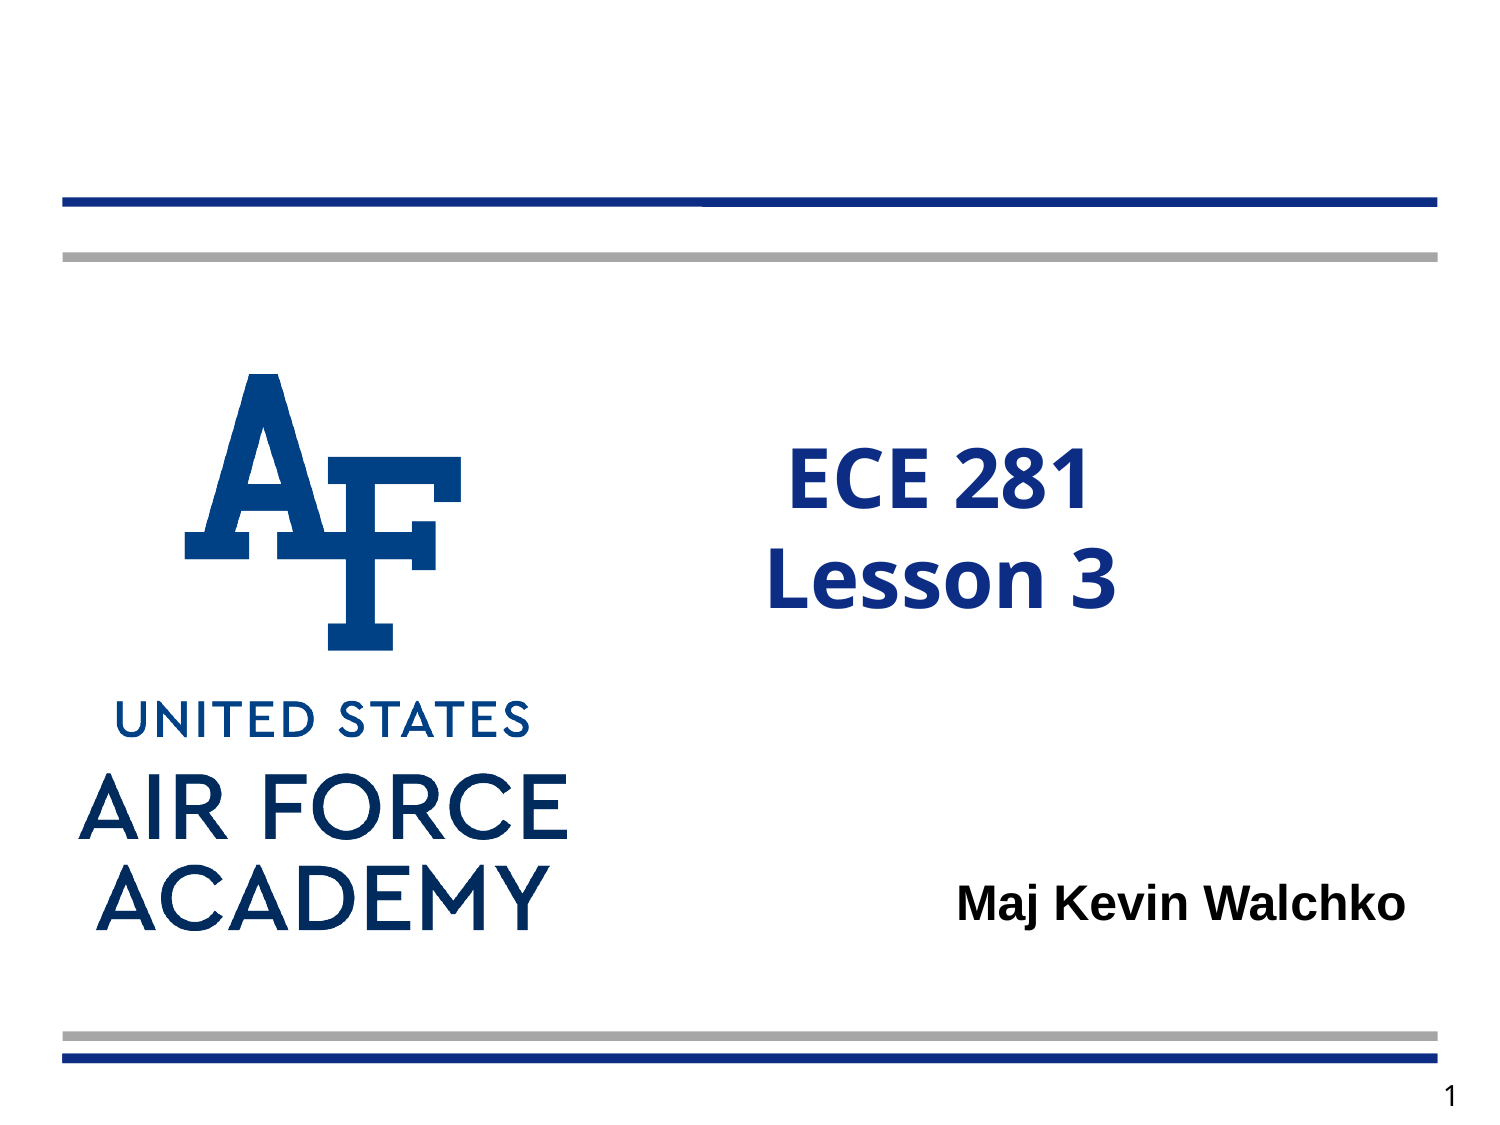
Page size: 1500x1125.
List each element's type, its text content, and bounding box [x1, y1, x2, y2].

subtitle Maj Kevin Walchko [682, 778, 1422, 1023]
picture [78, 373, 567, 931]
text_box ECE 281 Lesson 3 [462, 290, 1420, 760]
text_box 1 [1402, 1069, 1500, 1125]
